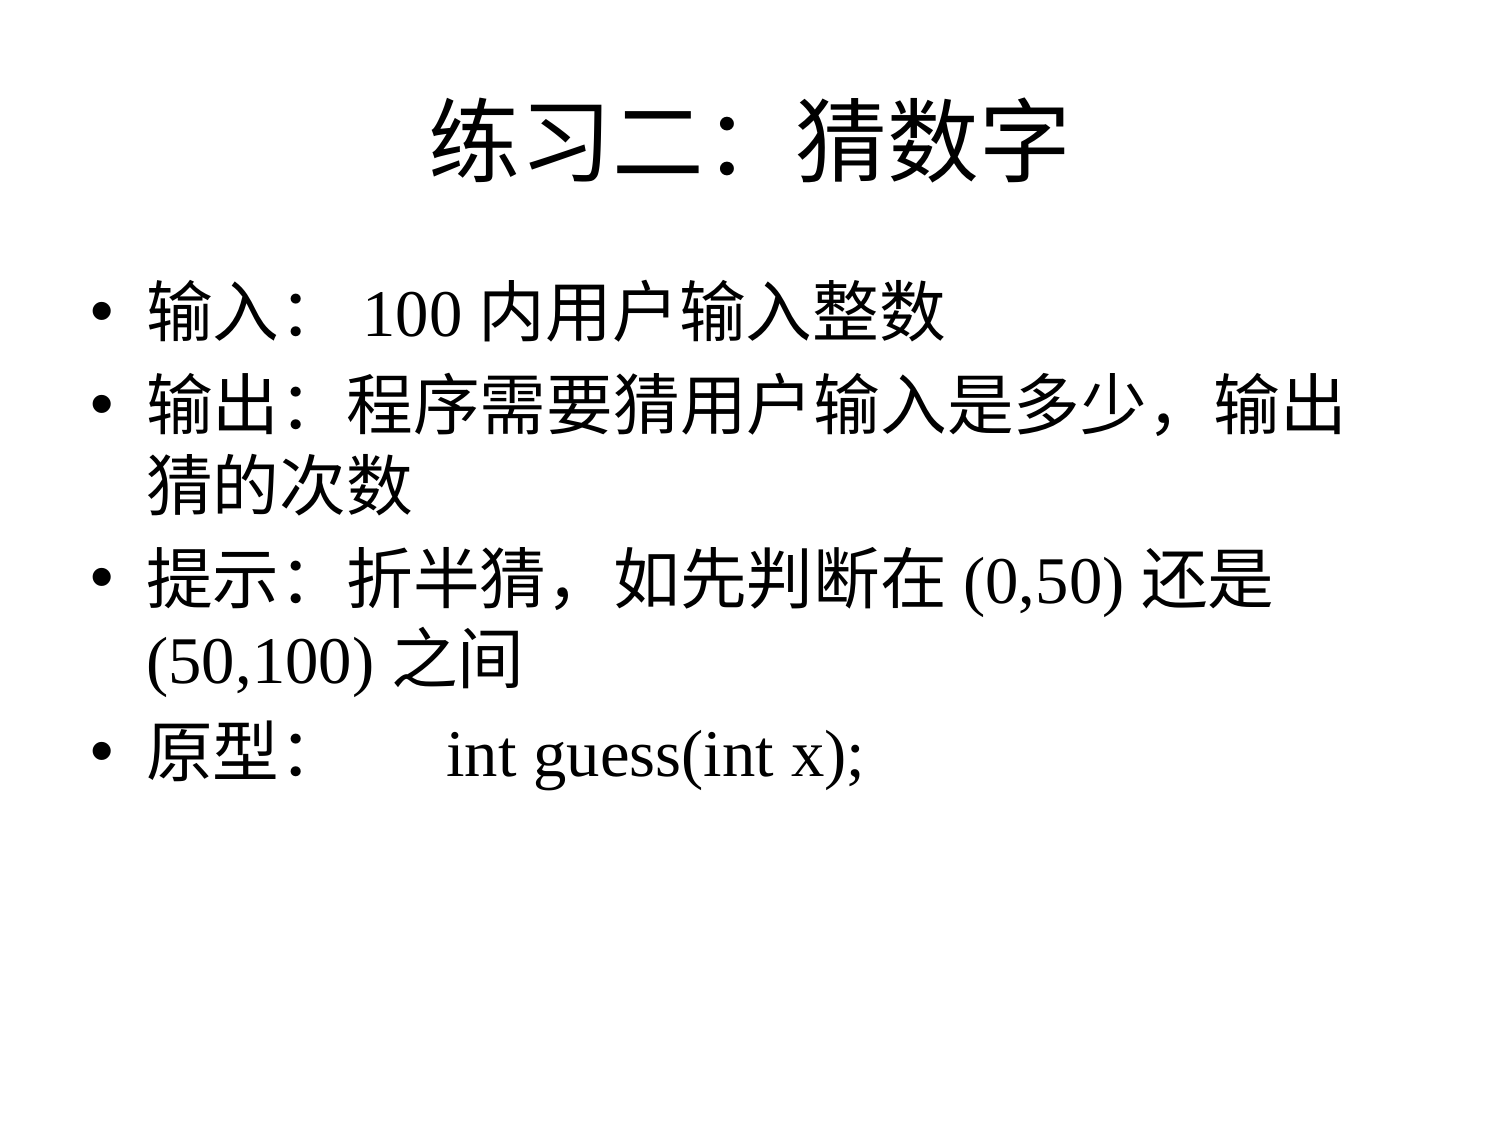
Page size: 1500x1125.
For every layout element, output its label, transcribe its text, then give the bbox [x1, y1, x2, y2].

list 输入：100内用户输入整数 输出：程序需要猜用户输入是多少，输出猜的次数 提示：折半猜，如先判断在(0,50)还是(50,100)之间 原型： int guess(int x); [75, 262, 1425, 1005]
title 练习二：猜数字 [75, 45, 1425, 233]
